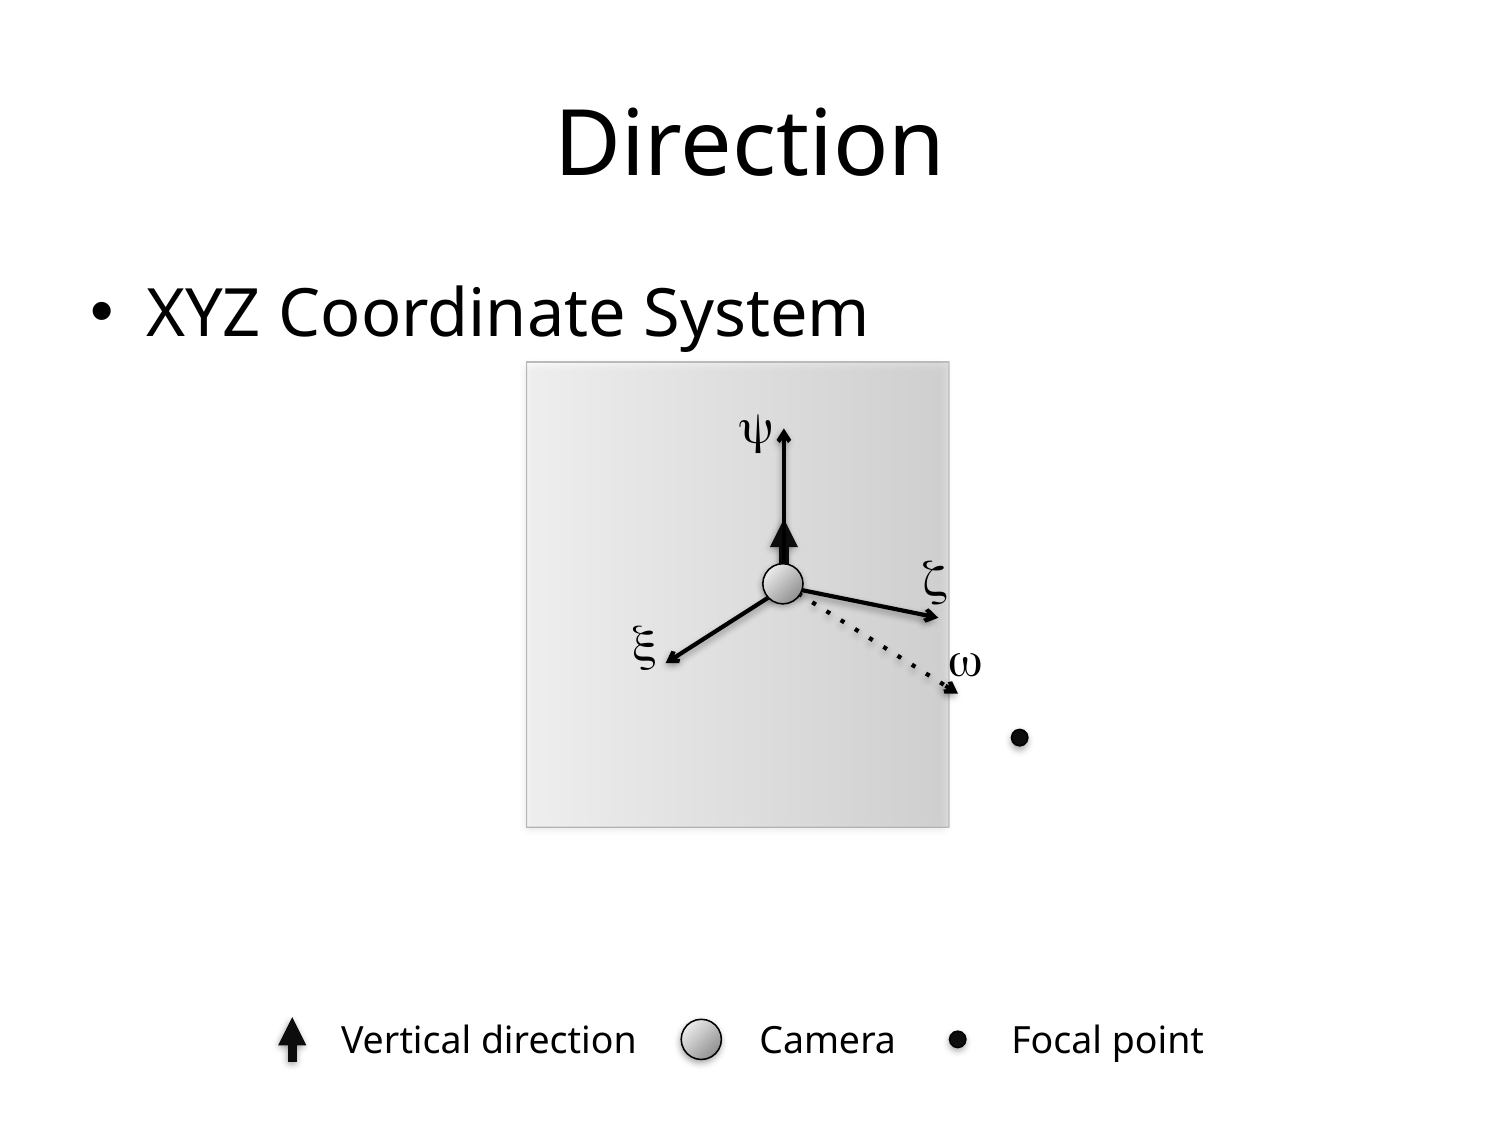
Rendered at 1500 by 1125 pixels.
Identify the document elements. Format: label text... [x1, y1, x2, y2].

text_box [292, 1008, 1208, 1070]
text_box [788, 511, 962, 618]
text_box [616, 584, 778, 680]
title Direction [75, 45, 1425, 233]
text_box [729, 386, 785, 585]
text_box [1010, 728, 1029, 747]
list XYZ Coordinate System [75, 262, 1425, 1005]
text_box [783, 584, 998, 696]
